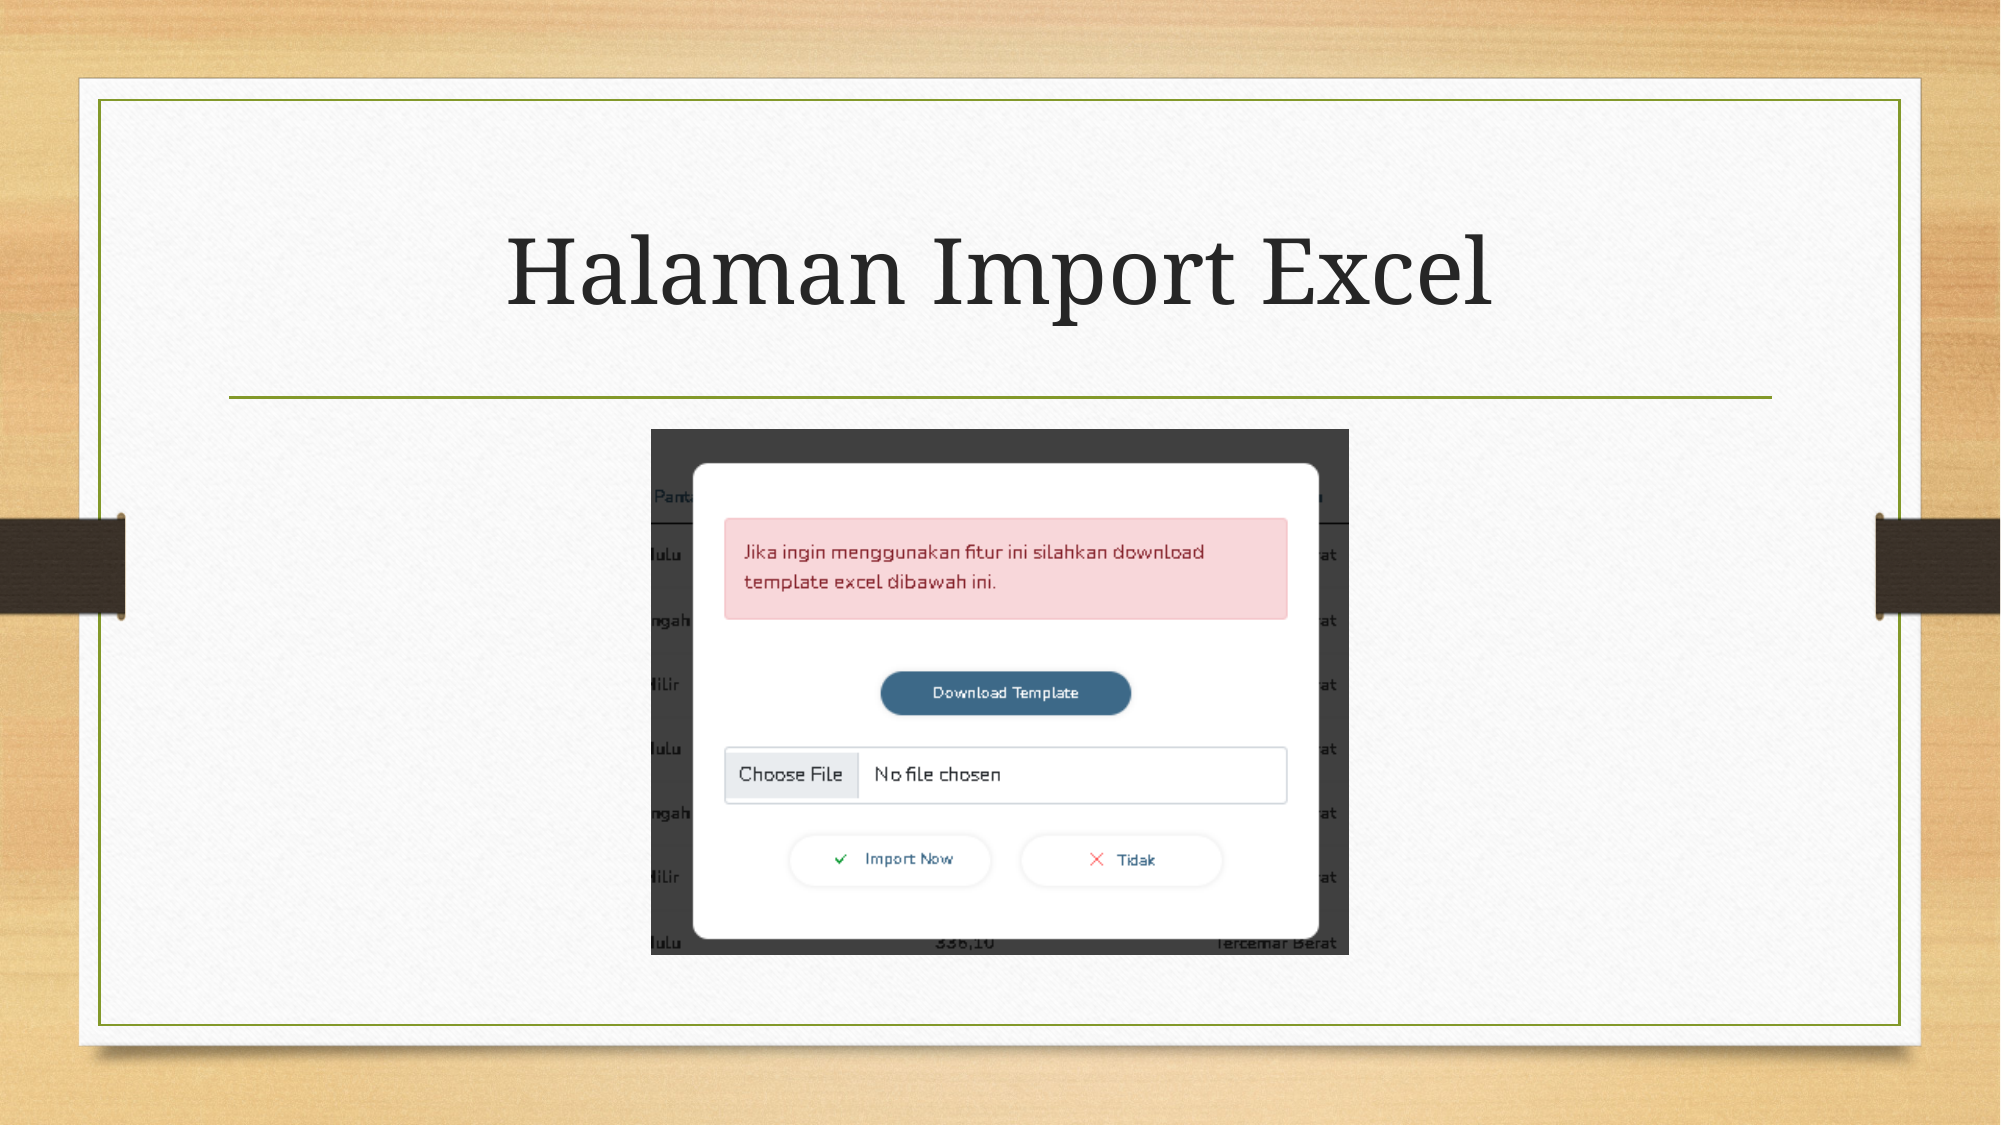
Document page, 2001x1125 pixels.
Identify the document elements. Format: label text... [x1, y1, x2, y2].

picture [0, 0, 2001, 1125]
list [651, 428, 1349, 955]
title Halaman Import Excel [212, 161, 1788, 375]
